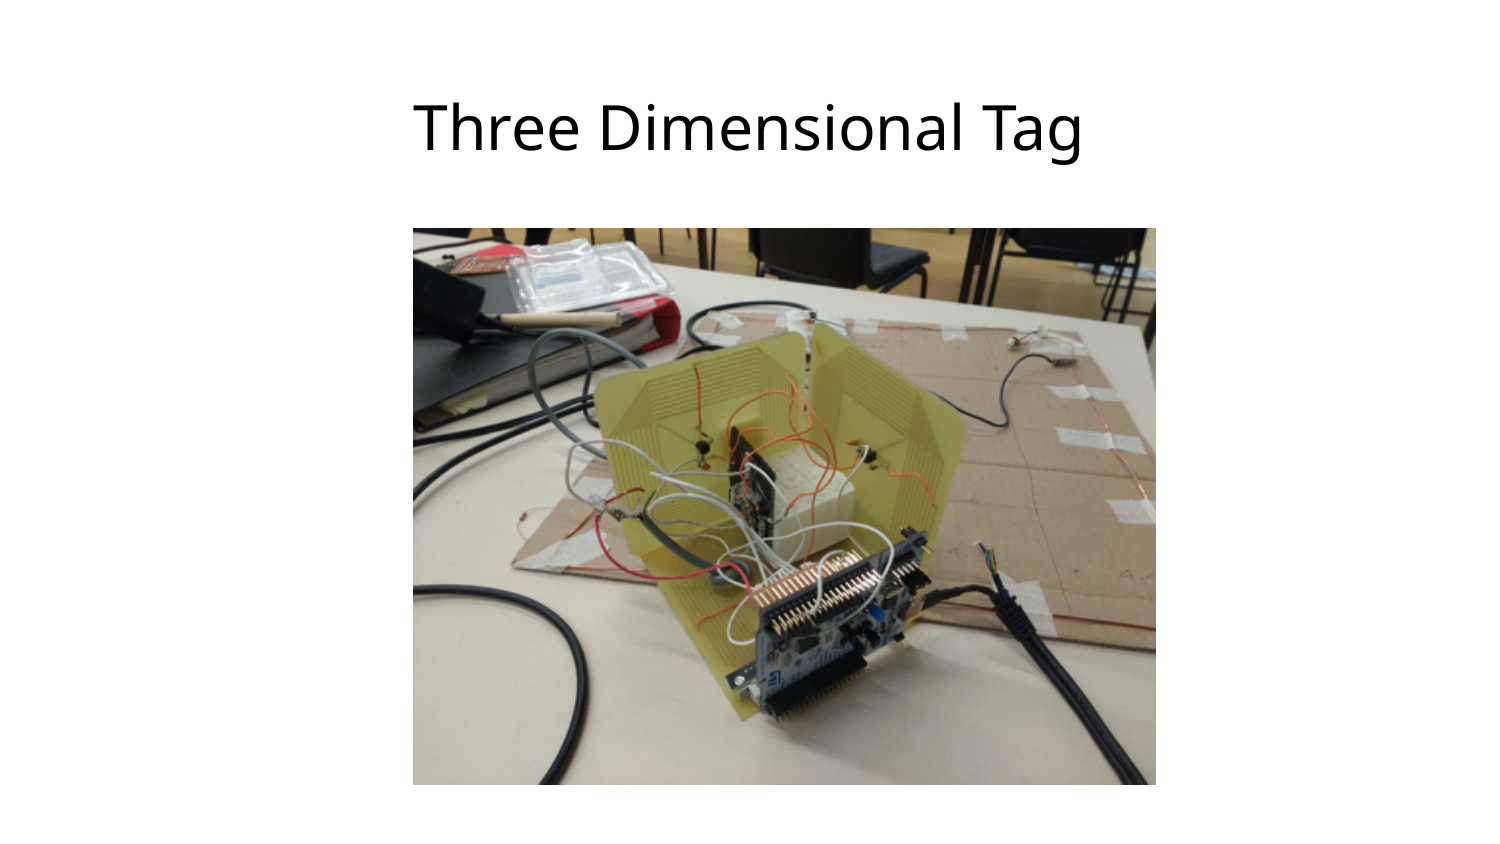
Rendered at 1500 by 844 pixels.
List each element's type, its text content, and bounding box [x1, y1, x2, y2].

title Three Dimensional Tag [51, 72, 1449, 167]
picture [413, 228, 1156, 785]
